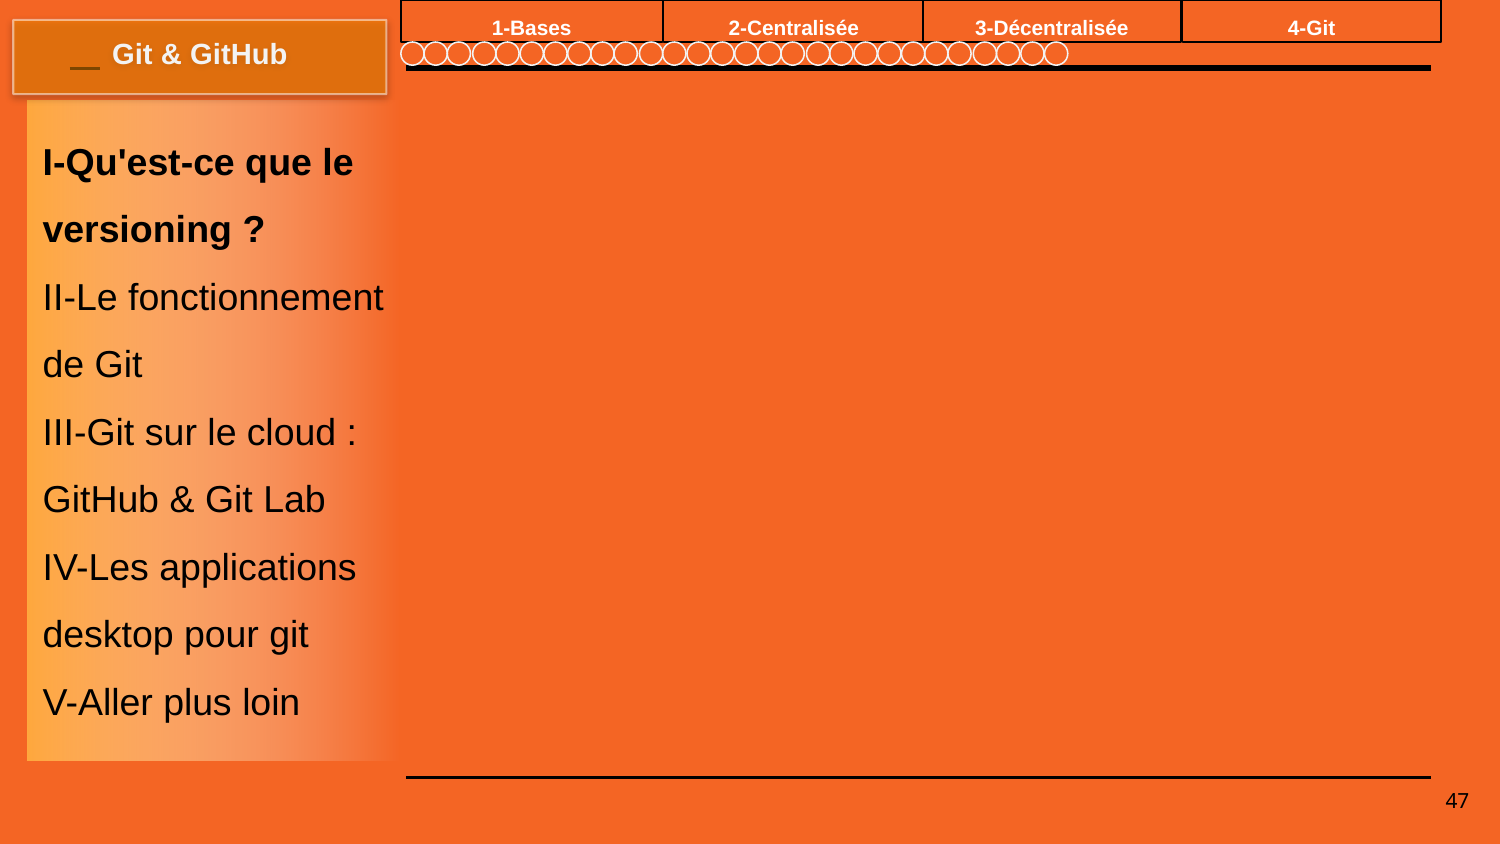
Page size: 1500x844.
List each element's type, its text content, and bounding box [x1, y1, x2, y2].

text_box [400, 41, 424, 66]
text_box 3-Décentralisée [922, 0, 1181, 42]
text_box [853, 41, 877, 66]
text_box [734, 41, 758, 66]
text_box I-Qu'est-ce que le versioning ? II-Le fonctionnement de Git III-Git sur le cloud : GitHub & Git Lab IV-Les applications desktop pour git V-Aller plus loin [27, 100, 401, 761]
text_box [829, 41, 853, 66]
text_box [543, 41, 567, 66]
text_box [757, 41, 781, 66]
text_box [1020, 41, 1044, 66]
text_box [662, 41, 686, 66]
slide_number 47 [1394, 769, 1484, 834]
text_box [1044, 41, 1068, 66]
text_box Git & GitHub [13, 19, 387, 95]
text_box [495, 41, 520, 66]
text_box [901, 41, 925, 66]
text_box 2-Centralisée [663, 0, 922, 42]
text_box 1-Bases [400, 0, 663, 42]
text_box [686, 41, 710, 66]
text_box [973, 41, 996, 66]
text_box [924, 41, 948, 66]
text_box [806, 41, 830, 66]
text_box [447, 41, 471, 66]
text_box [590, 41, 614, 66]
text_box [877, 41, 901, 66]
text_box [996, 41, 1020, 66]
text_box [472, 41, 496, 66]
text_box [614, 41, 638, 66]
text_box [710, 41, 734, 66]
text_box [567, 41, 591, 66]
text_box [424, 41, 447, 66]
text_box [781, 41, 805, 66]
text_box [947, 41, 972, 66]
text_box 4-Git [1182, 0, 1441, 42]
text_box [520, 41, 544, 66]
text_box [639, 41, 663, 66]
